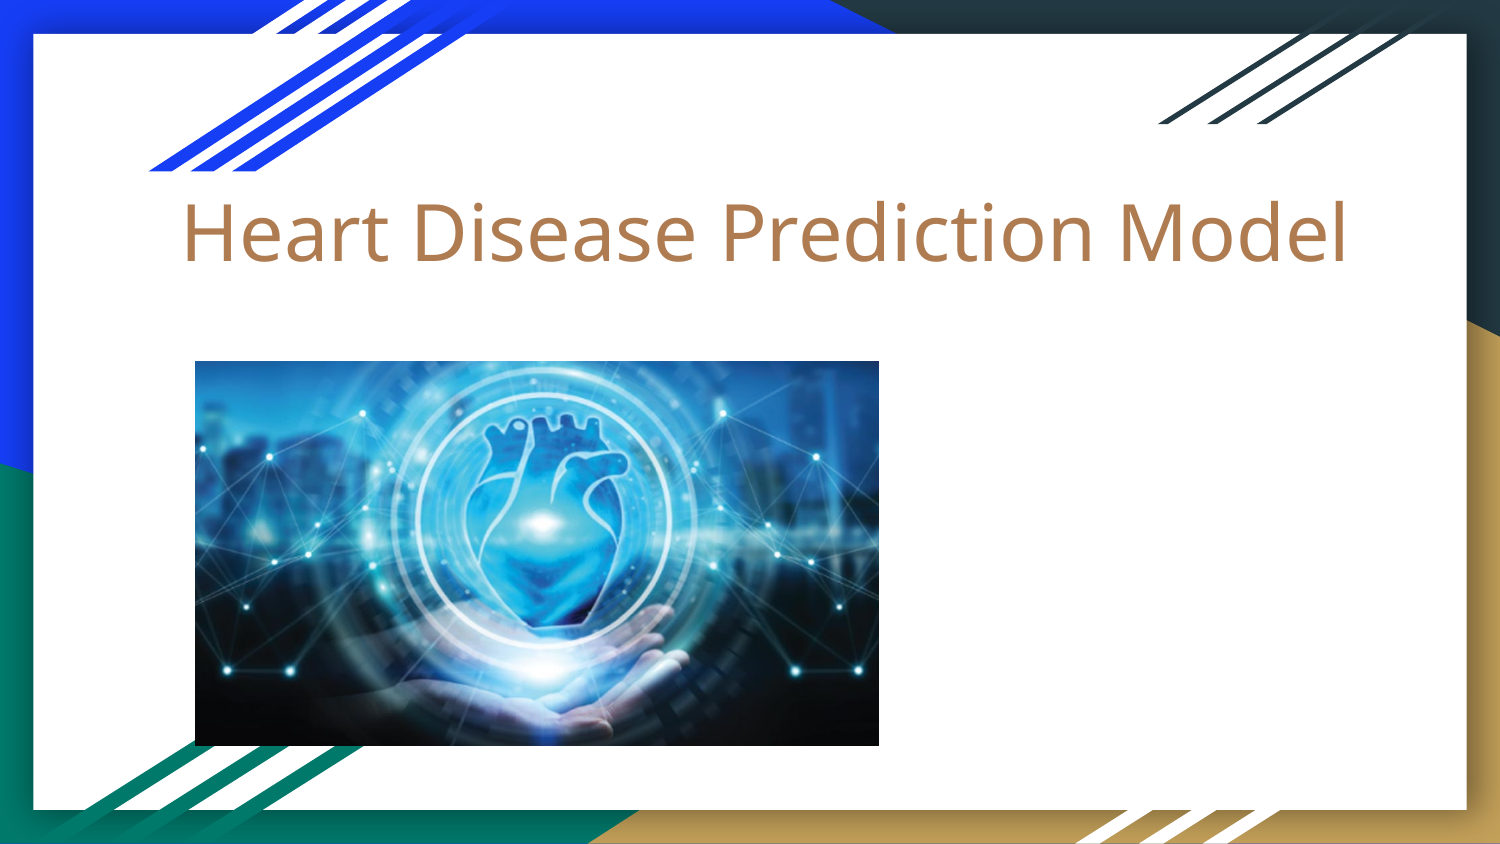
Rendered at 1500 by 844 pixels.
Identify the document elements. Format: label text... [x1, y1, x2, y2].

picture [195, 361, 879, 746]
title Heart Disease Prediction Model [99, 159, 1432, 410]
